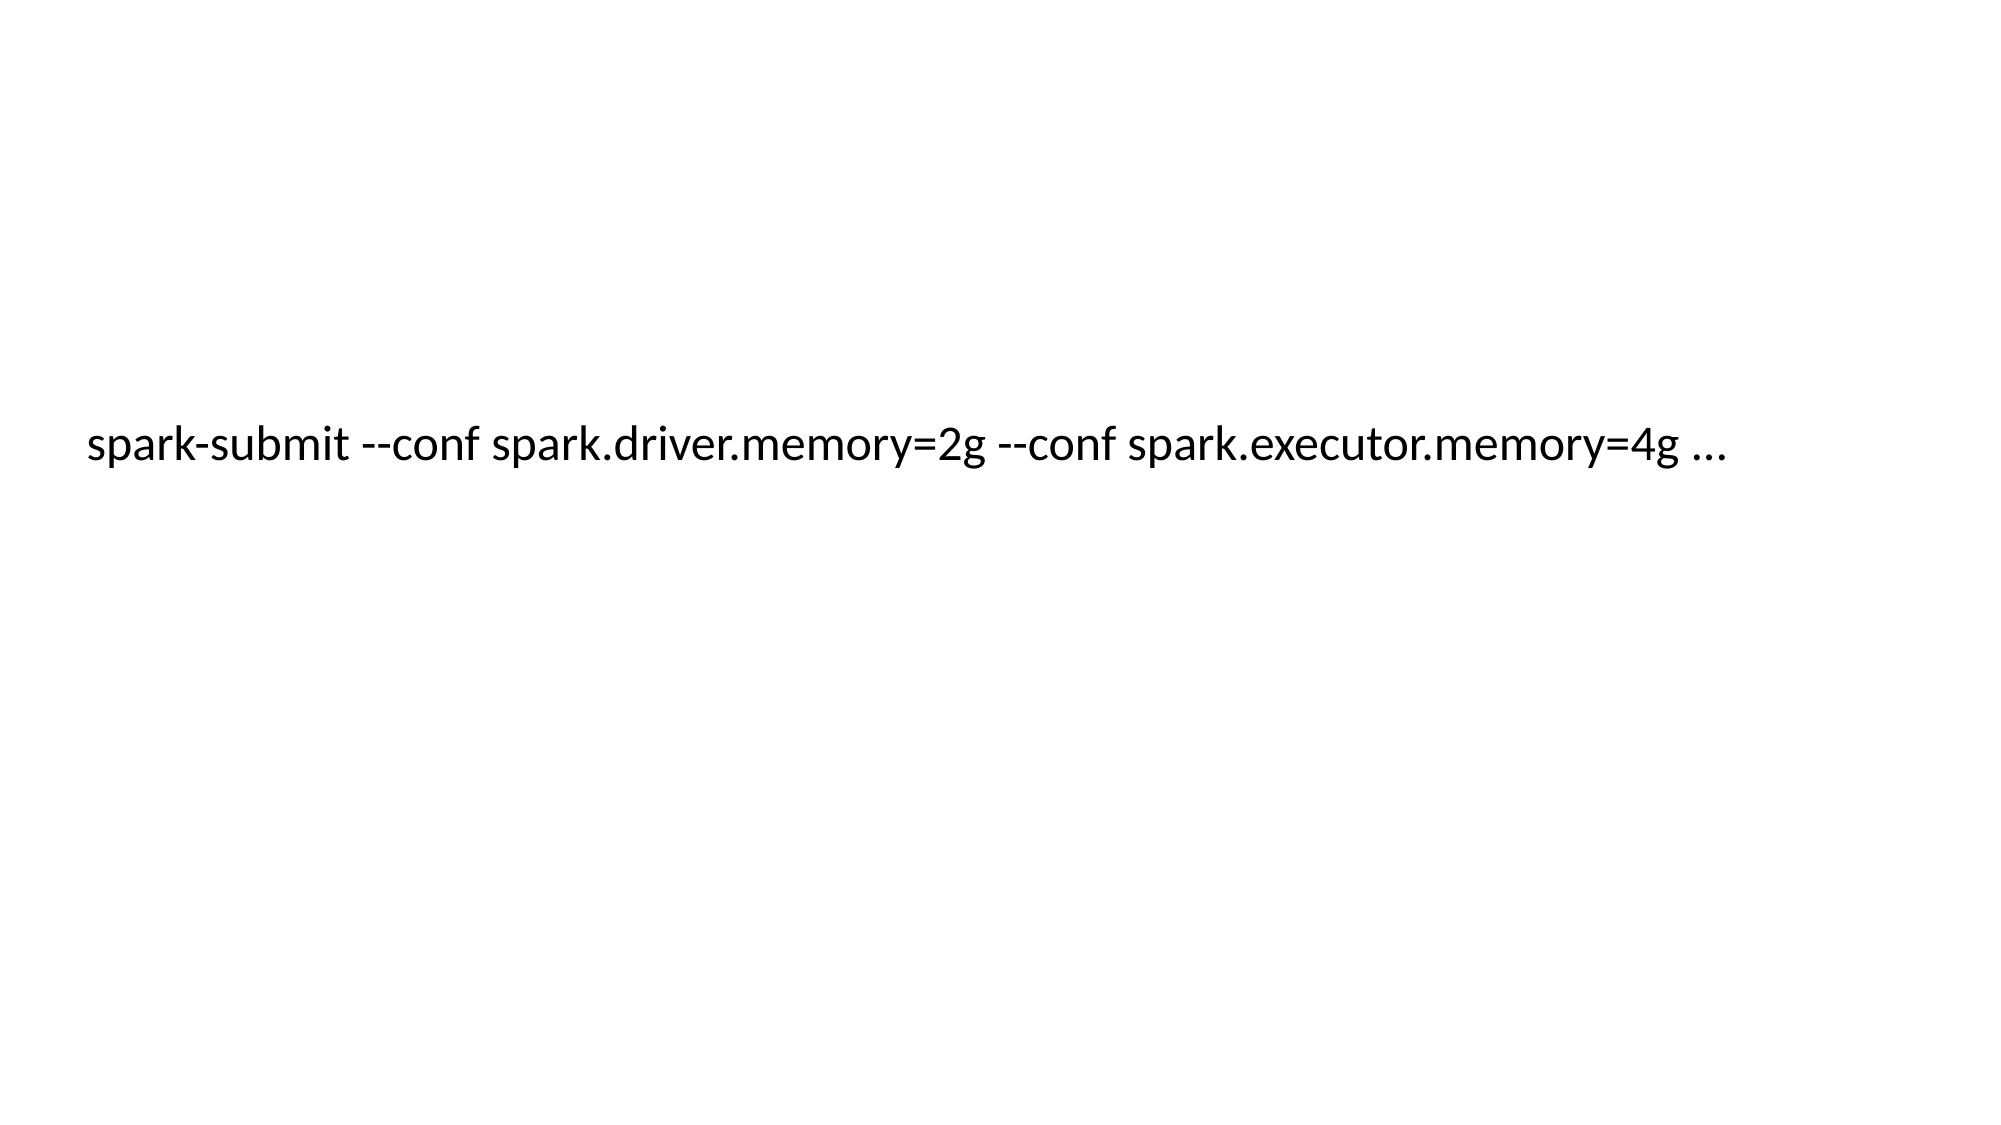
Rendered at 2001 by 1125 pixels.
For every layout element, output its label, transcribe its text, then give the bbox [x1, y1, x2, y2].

text_box spark-submit --conf spark.driver.memory=2g --conf spark.executor.memory=4g ... [71, 403, 1853, 478]
